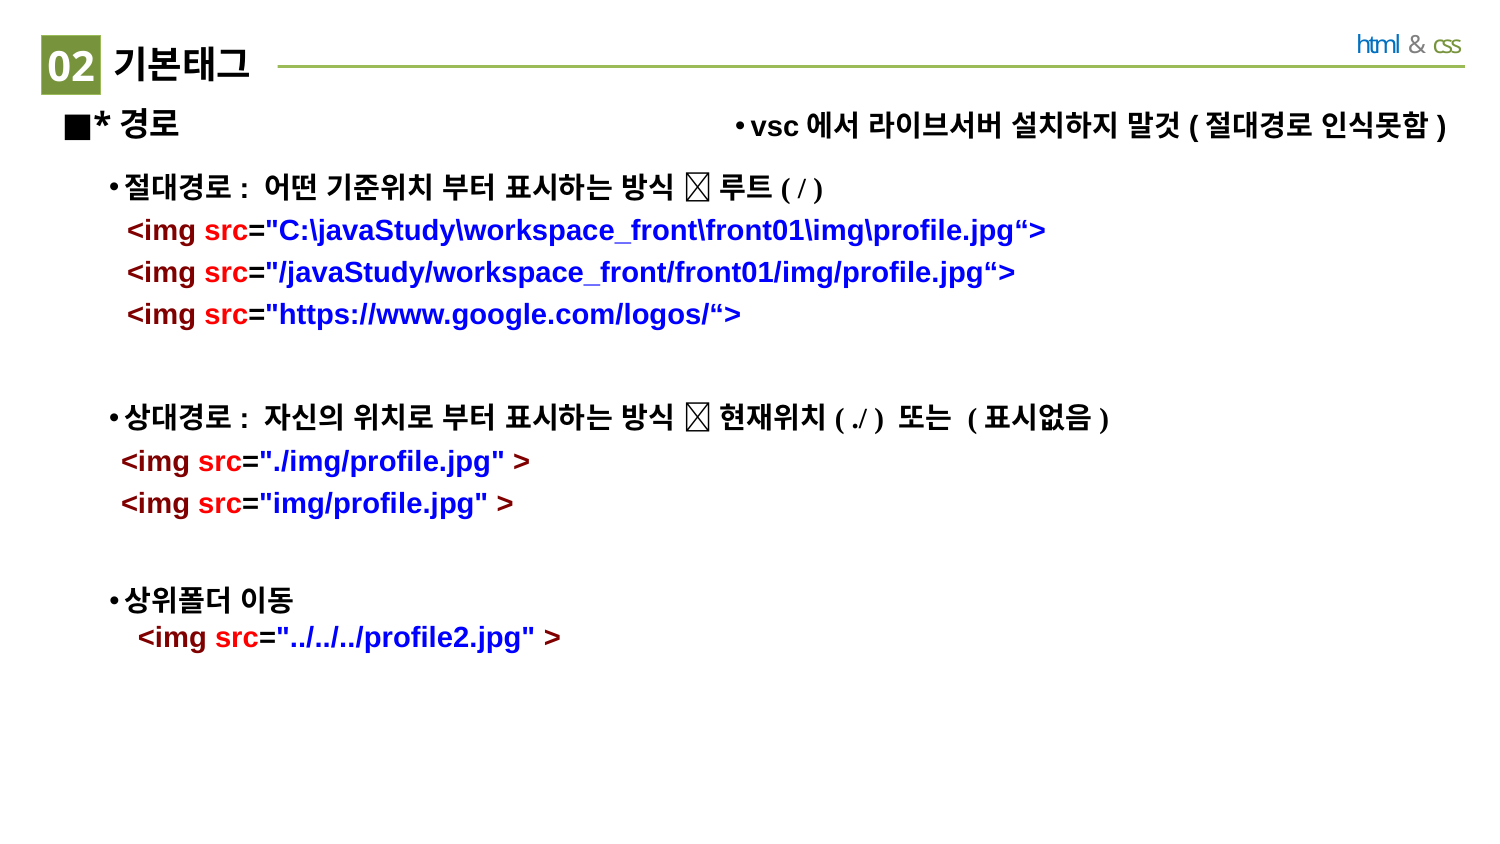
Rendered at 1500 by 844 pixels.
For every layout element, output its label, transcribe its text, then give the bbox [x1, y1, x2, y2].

text_box vsc에서 라이브서버 설치하지 말것(절대경로 인식못함) [720, 82, 1500, 150]
list *경로 [47, 96, 720, 168]
text_box 절대경로: 어떤 기준위치 부터 표시하는 방식  루트( / ) [94, 144, 1211, 212]
text_box <img src="../../../profile2.jpg" > [123, 610, 576, 661]
text_box 상대경로: 자신의 위치로 부터 표시하는 방식  현재위치( ./ ) 또는 (표시없음) [94, 374, 1211, 442]
list 02 [41, 35, 101, 95]
text_box <img src="C:\javaStudy\workspace_front\front01\img\profile.jpg“> <img src="/javaStudy/workspace_front/front01/img/profile.jpg“> <img src="https://www.google.com/logos/“> [112, 197, 1270, 373]
text_box 상위폴더 이동 [94, 557, 402, 625]
title 기본태그 [101, 35, 278, 95]
text_box <img src="./img/profile.jpg" > <img src="img/profile.jpg" > [106, 427, 857, 527]
